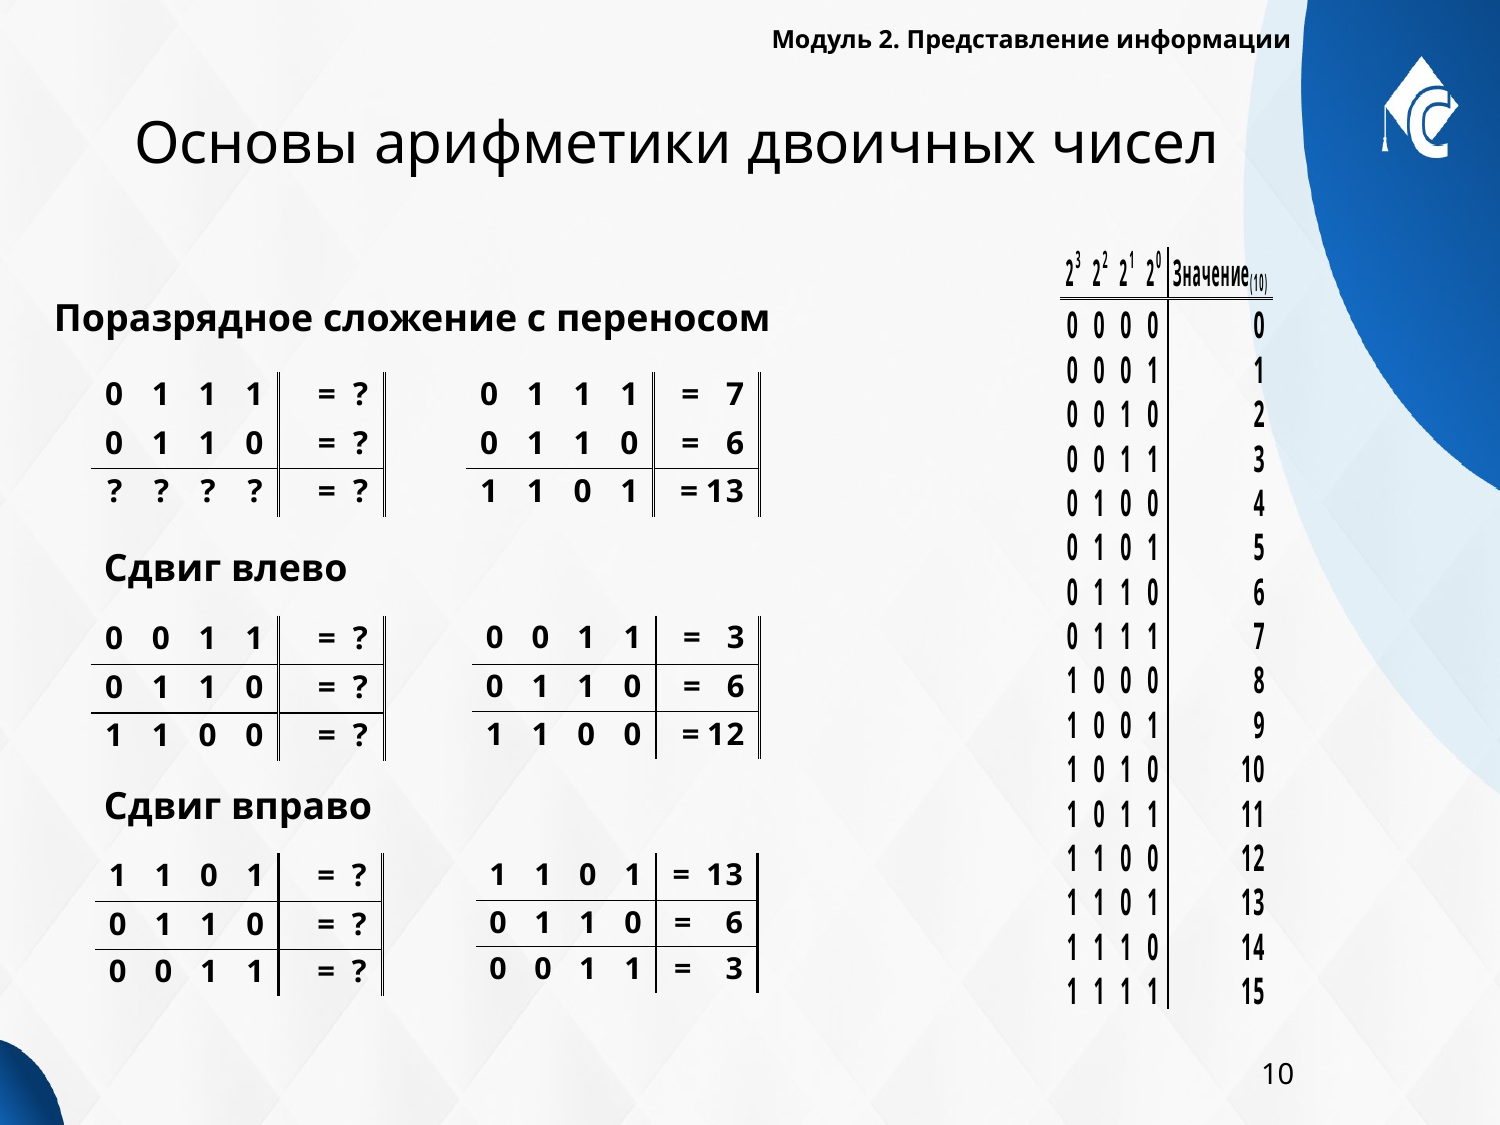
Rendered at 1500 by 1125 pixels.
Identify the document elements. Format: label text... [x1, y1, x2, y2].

text_box Модуль 2. Представление информации [756, 16, 1307, 61]
text_box Поразрядное сложение с переносом [39, 286, 790, 347]
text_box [451, 371, 775, 539]
title Основы арифметики двоичных чисел [26, 88, 1327, 193]
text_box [80, 853, 398, 1018]
picture [0, 0, 1500, 1125]
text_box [462, 853, 773, 1014]
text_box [457, 615, 775, 781]
slide_number 10 [958, 1048, 1309, 1125]
text_box Сдвиг вправо [89, 774, 740, 834]
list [814, 246, 1283, 1010]
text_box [76, 371, 400, 539]
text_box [76, 615, 400, 783]
text_box Сдвиг влево [89, 536, 740, 597]
